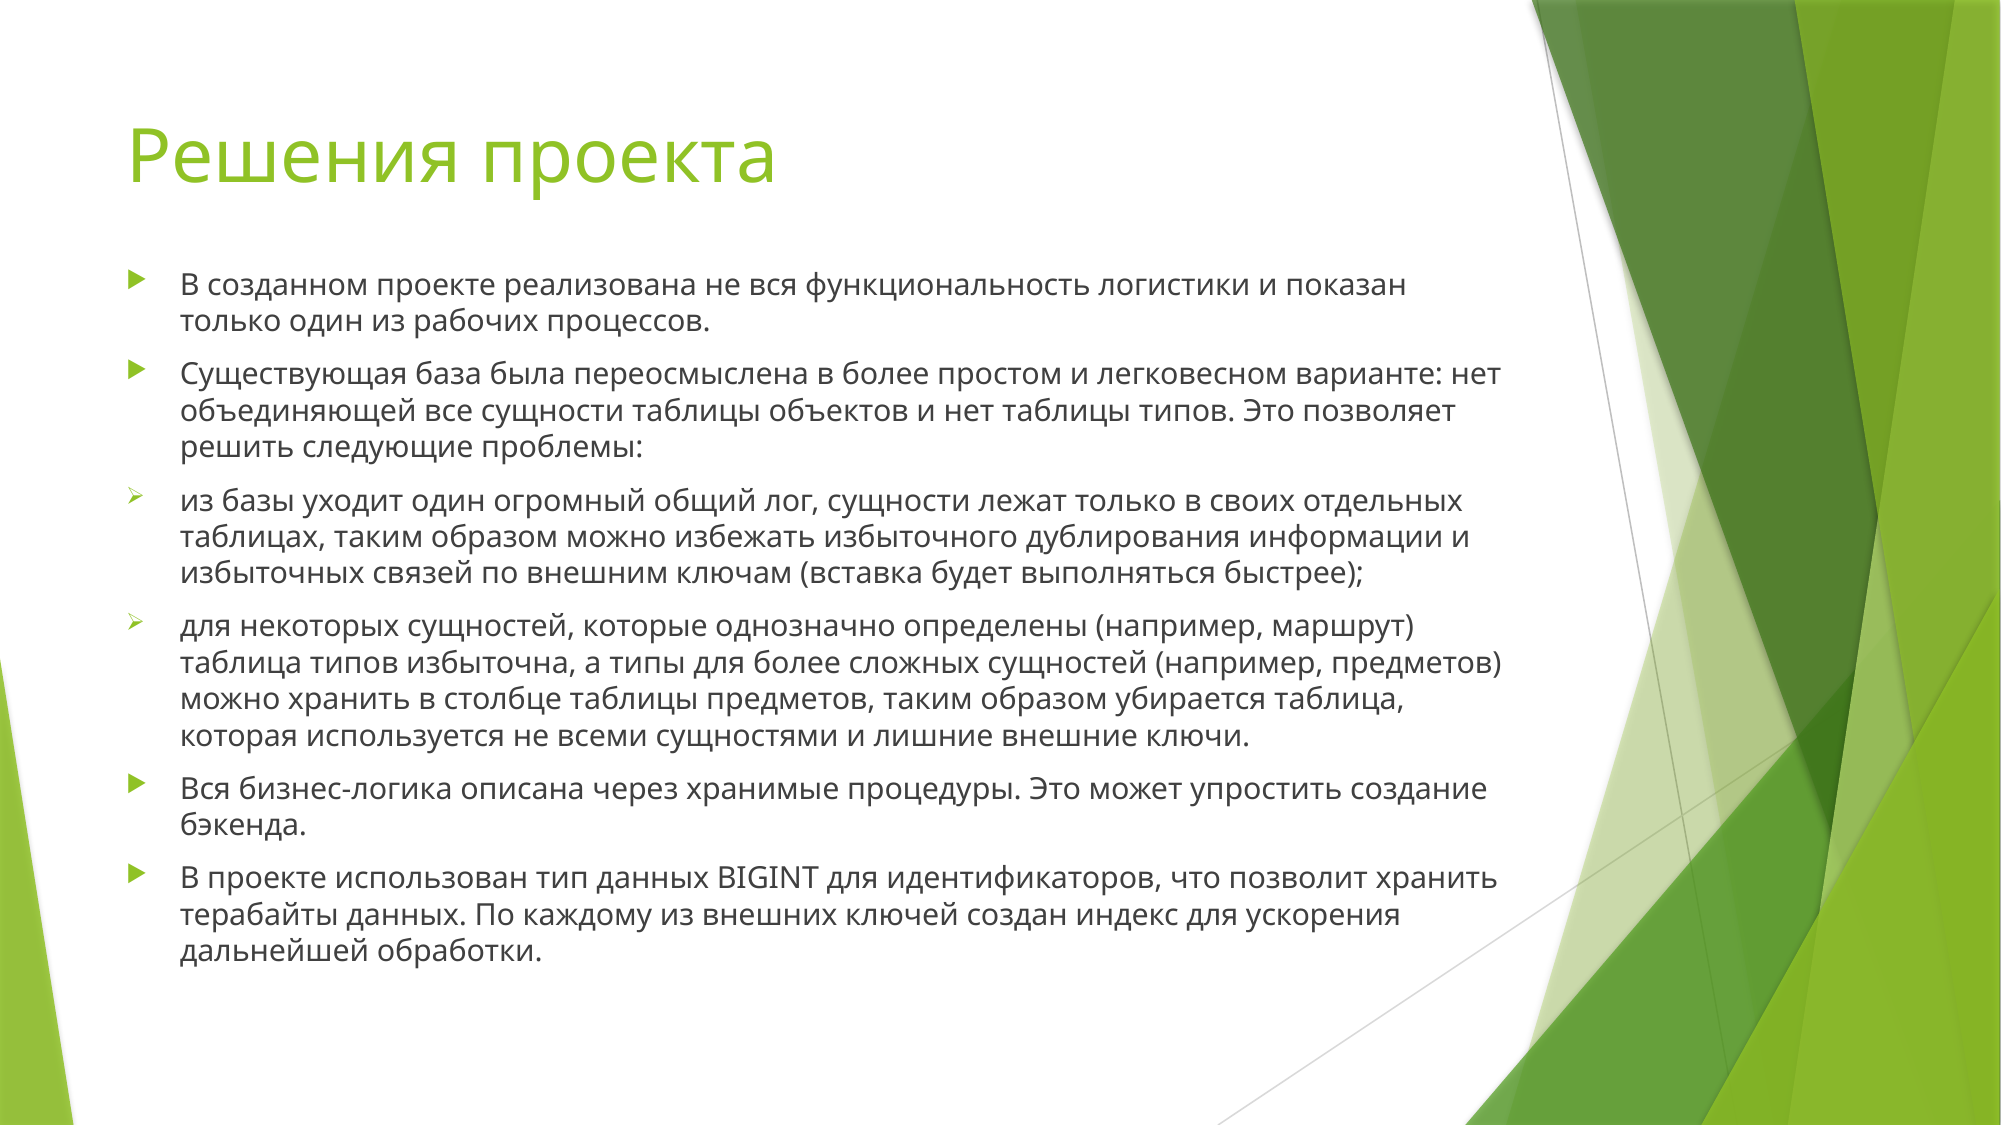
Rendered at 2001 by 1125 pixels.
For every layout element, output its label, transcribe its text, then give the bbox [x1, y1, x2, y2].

title Решения проекта [111, 99, 1522, 257]
list В созданном проекте реализована не вся функциональность логистики и показан только один из рабочих процессов. Существующая база была переосмыслена в более простом и легковесном варианте: нет объединяющей все сущности таблицы объектов и нет таблицы типов. Это позволяет решить следующие проблемы: из базы уходит один огромный общий лог, сущности лежат только в своих отдельных таблицах, таким образом можно избежать избыточного дублирования информации и избыточных связей по внешним ключам (вставка будет выполняться быстрее); для некоторых сущностей, которые однозначно определены (например, маршрут) таблица типов избыточна, а типы для более сложных сущностей (например, предметов) можно хранить в столбце таблицы предметов, таким образом убирается таблица, которая используется не всеми сущностями и лишние внешние ключи. Вся бизнес-логика описана через хранимые процедуры. Это может упростить создание бэкенда. В проекте использован тип данных BIGINT для идентификаторов, что позволит хранить терабайты данных. По каждому из внешних ключей создан индекс для ускорения дальнейшей обработки. [111, 257, 1522, 991]
